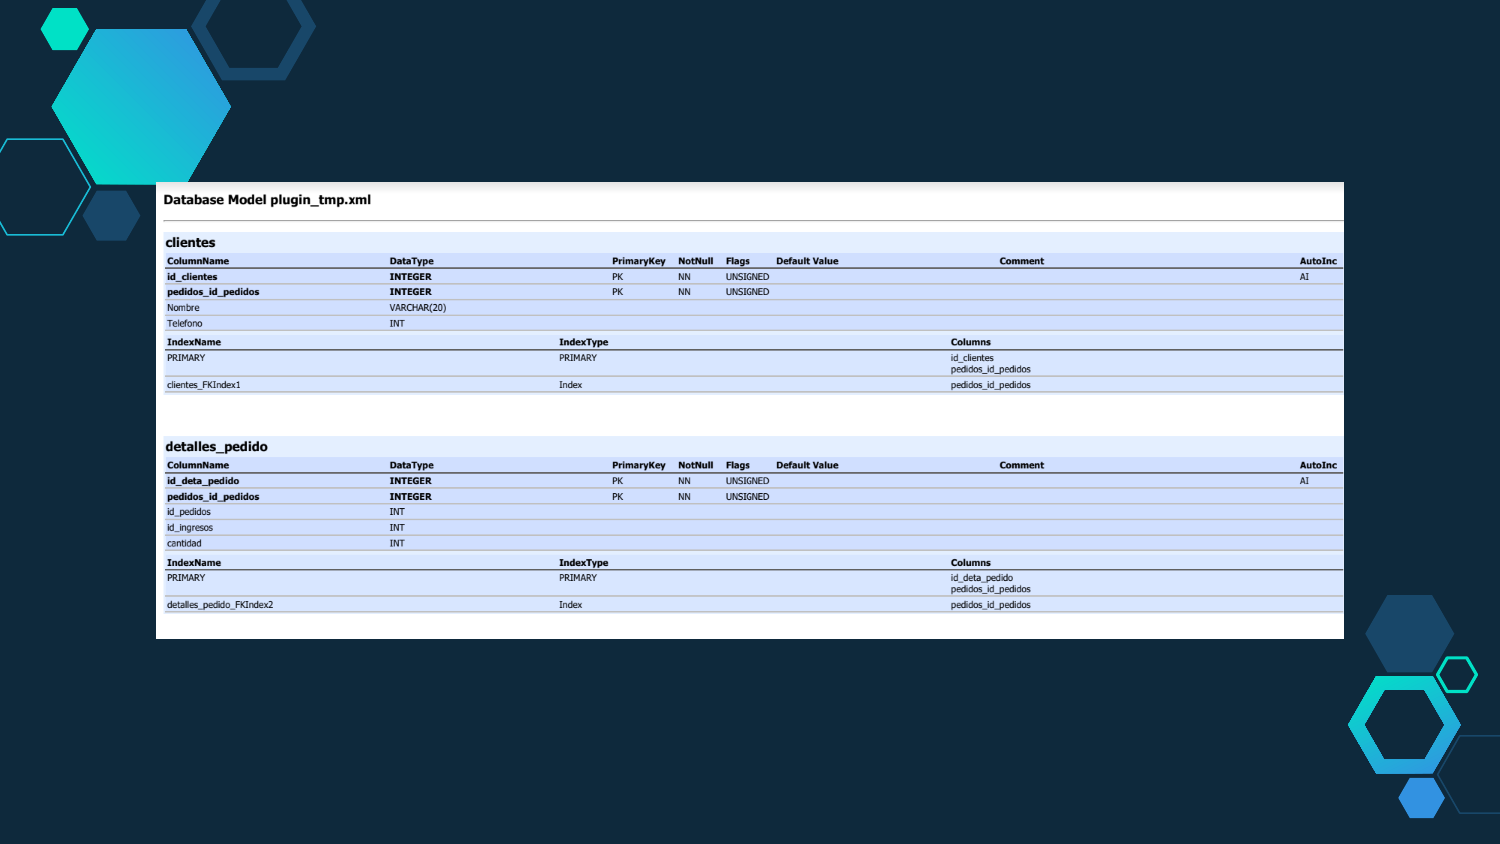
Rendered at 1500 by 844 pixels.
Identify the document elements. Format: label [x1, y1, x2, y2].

picture [155, 182, 1345, 639]
